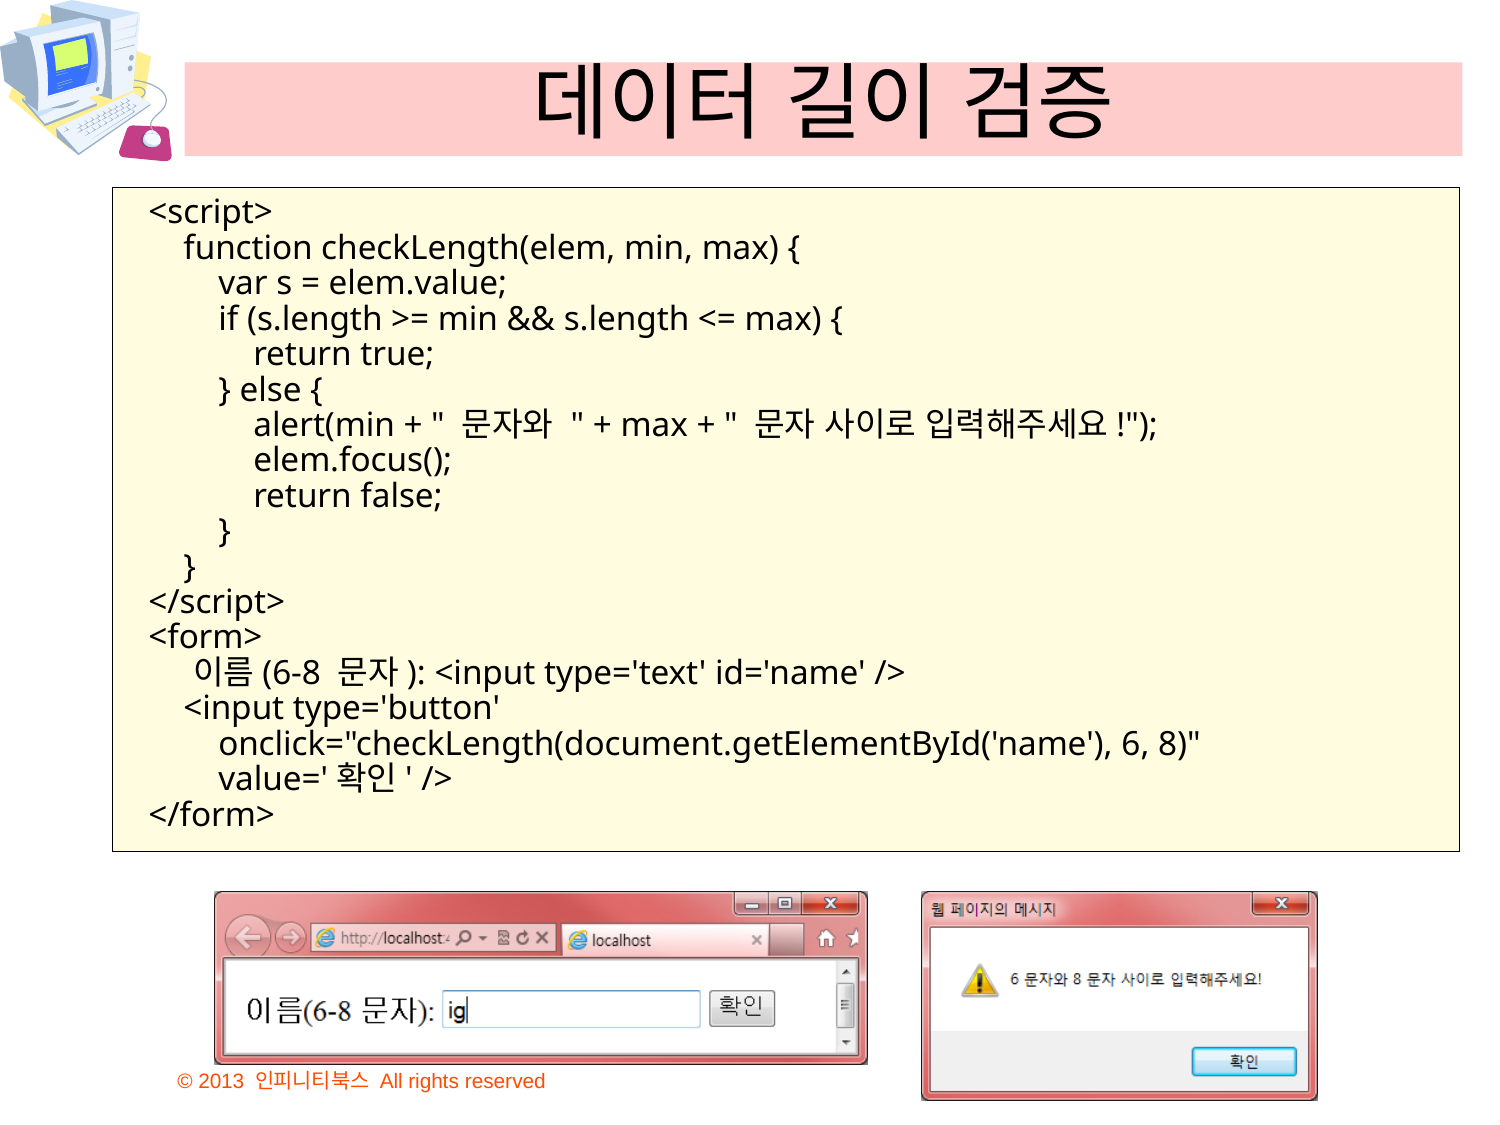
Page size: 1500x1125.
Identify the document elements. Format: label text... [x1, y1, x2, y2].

picture [921, 890, 1318, 1101]
title 데이터 길이 검증 [184, 62, 1463, 157]
text_box <script> function checkLength(elem, min, max) { var s = elem.value; if (s.length >= min && s.length <= max) { return true; } else { alert(min + " 문자와 " + max + " 문자 사이로 입력해주세요!"); elem.focus(); return false; } } </script> <form> 이름(6-8 문자): <input type='text' id='name' /> <input type='button' onclick="checkLength(document.getElementById('name'), 6, 8)" value='확인' /> </form> [112, 187, 1460, 852]
picture [213, 890, 869, 1066]
